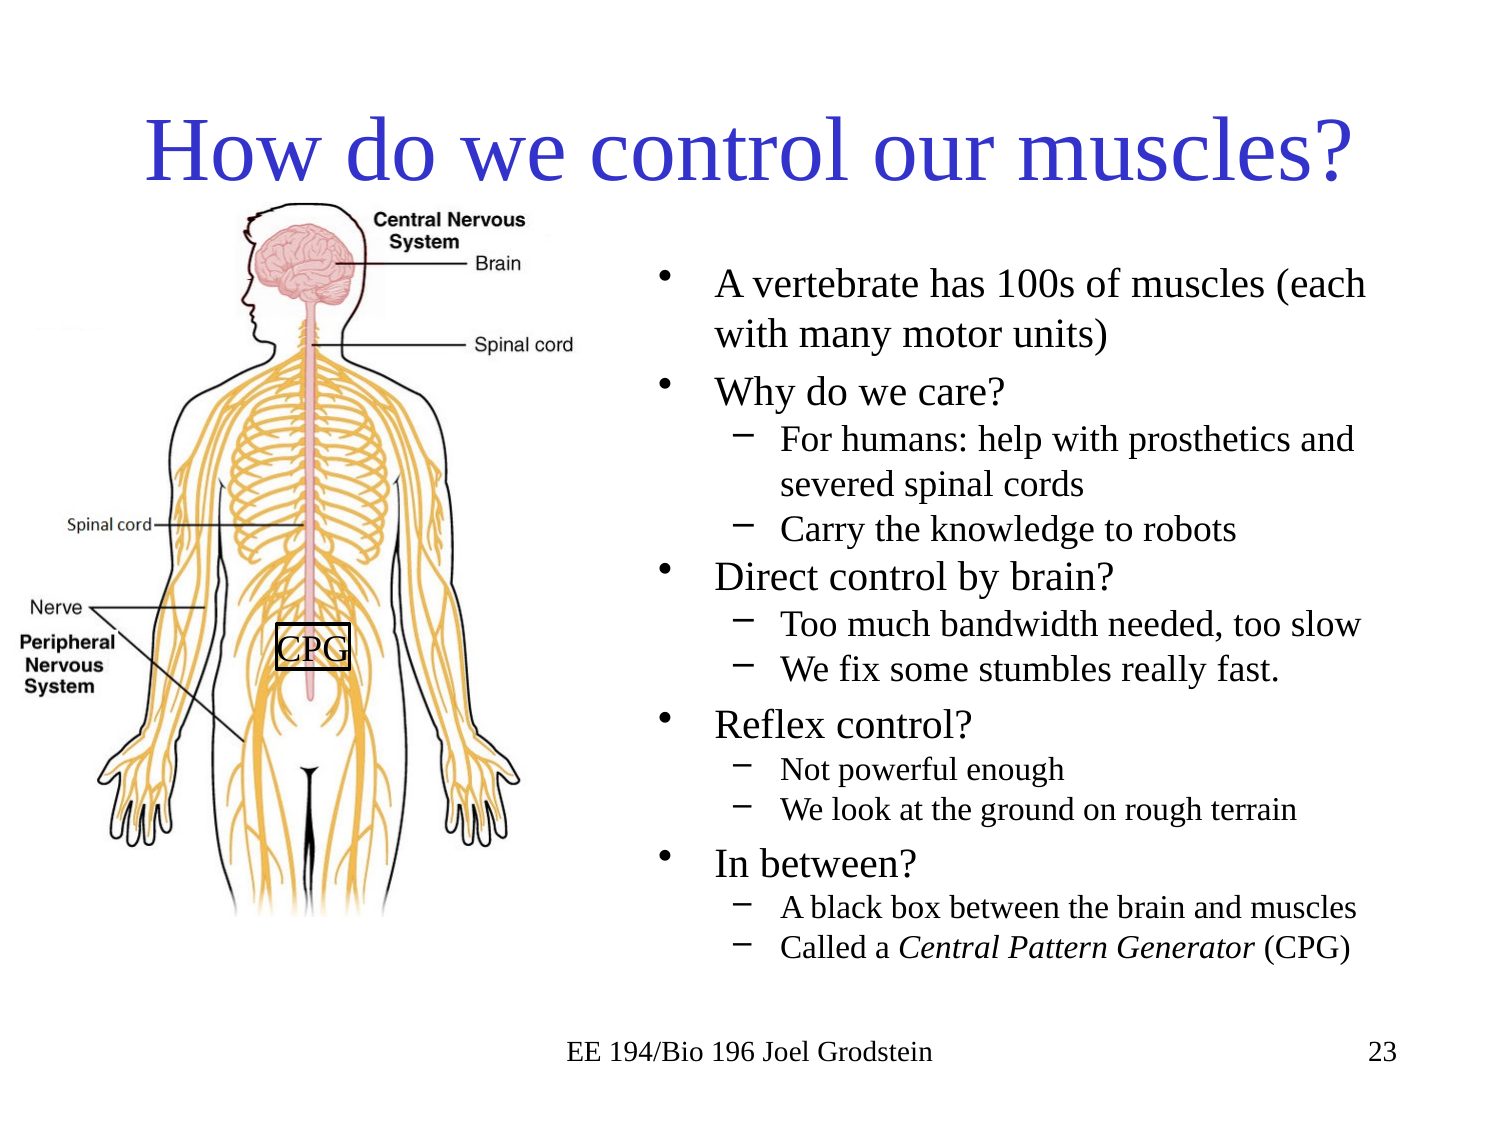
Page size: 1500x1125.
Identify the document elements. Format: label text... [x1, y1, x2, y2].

picture [13, 202, 584, 917]
footer EE 194/Bio 196 Joel Grodstein [512, 1024, 988, 1101]
list A vertebrate has 100s of muscles (each with many motor units) Why do we care? For humans: help with prosthetics and severed spinal cords Carry the knowledge to robots Direct control by brain? Too much bandwidth needed, too slow We fix some stumbles really fast. Reflex control? Not powerful enough We look at the ground on rough terrain In between? A black box between the brain and muscles Called a Central Pattern Generator (CPG) [643, 248, 1388, 1000]
title How do we control our muscles? [112, 50, 1388, 238]
